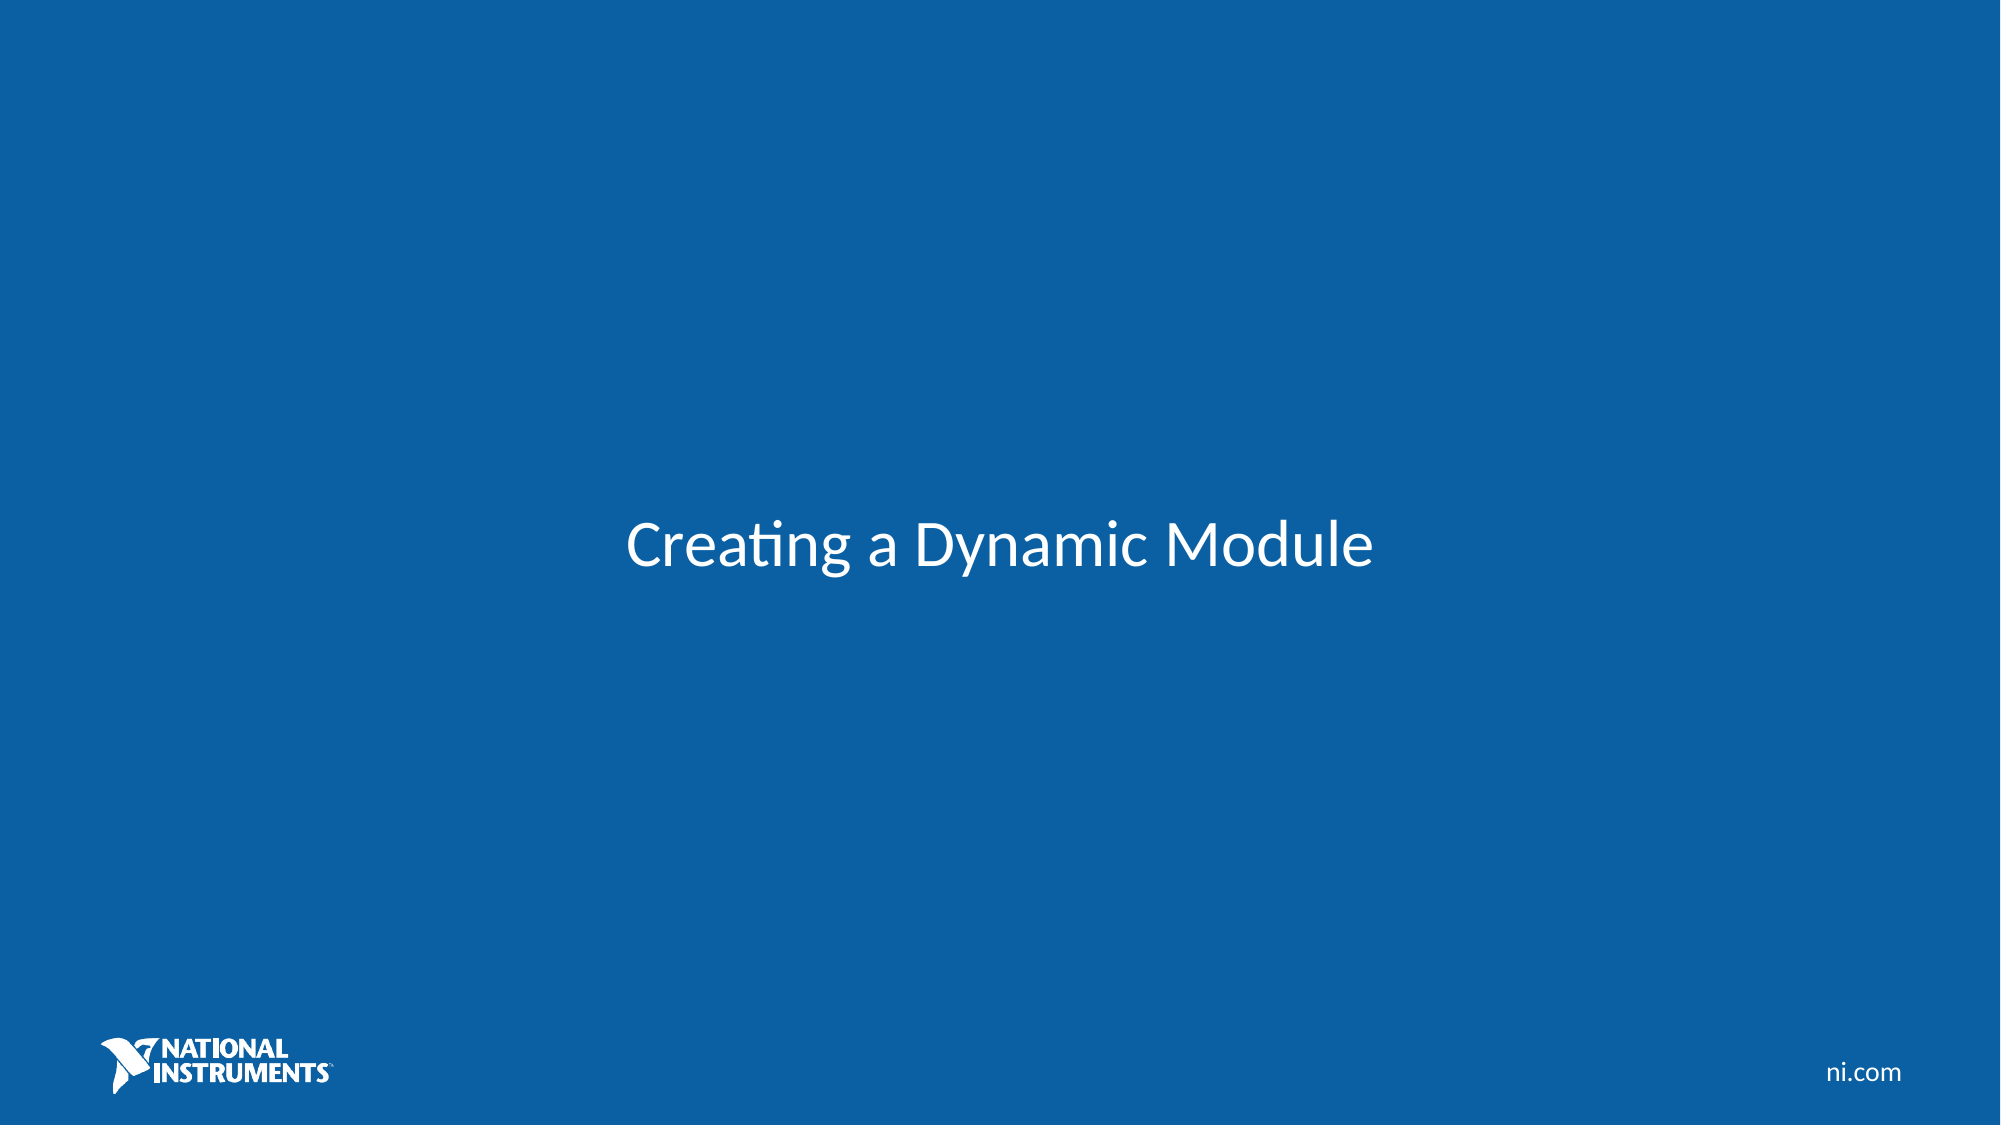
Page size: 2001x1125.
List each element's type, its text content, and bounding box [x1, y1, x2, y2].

list Creating a Dynamic Module [0, 453, 2000, 636]
